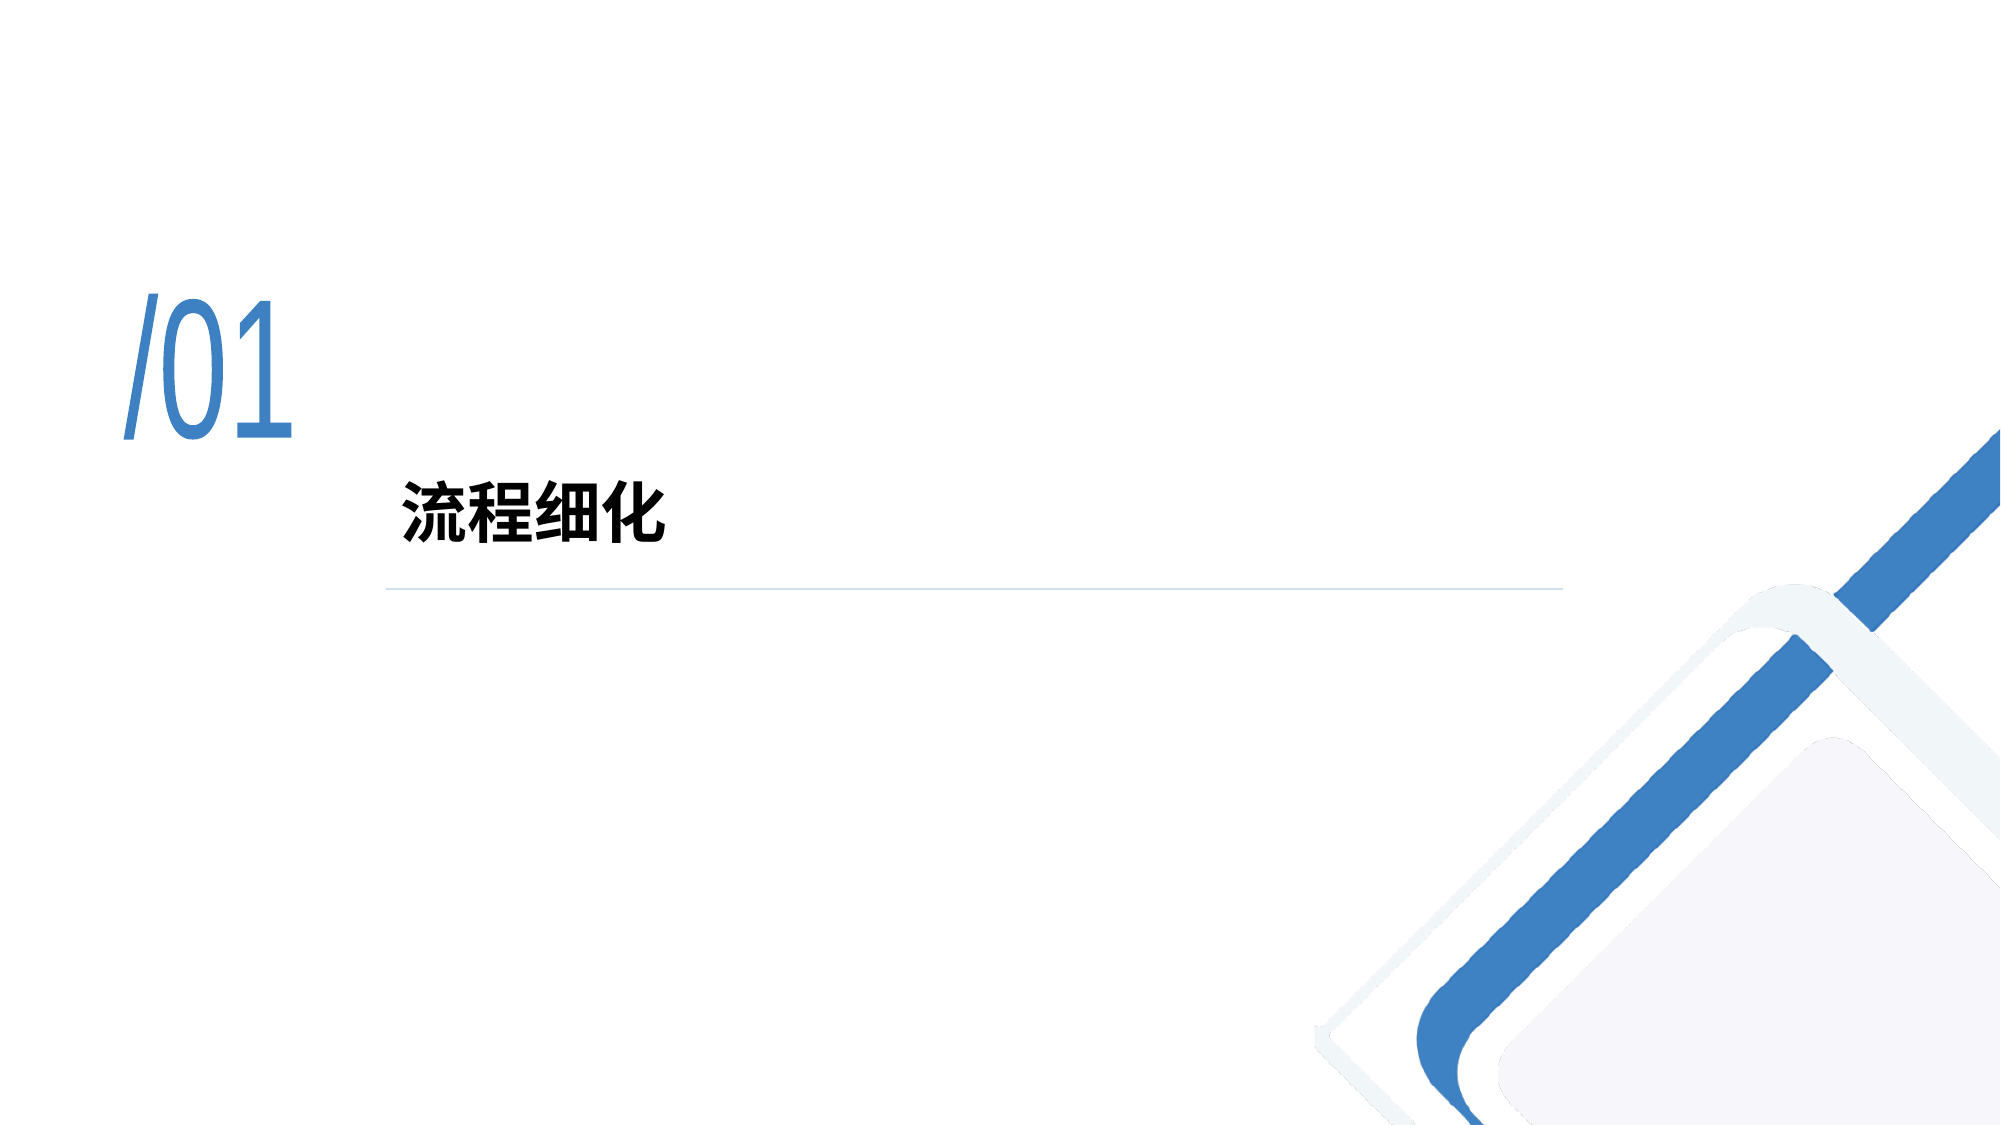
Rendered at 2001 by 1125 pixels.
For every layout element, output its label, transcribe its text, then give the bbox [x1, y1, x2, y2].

title 流程细化 [385, 415, 1275, 563]
picture [1314, 2, 2001, 1123]
